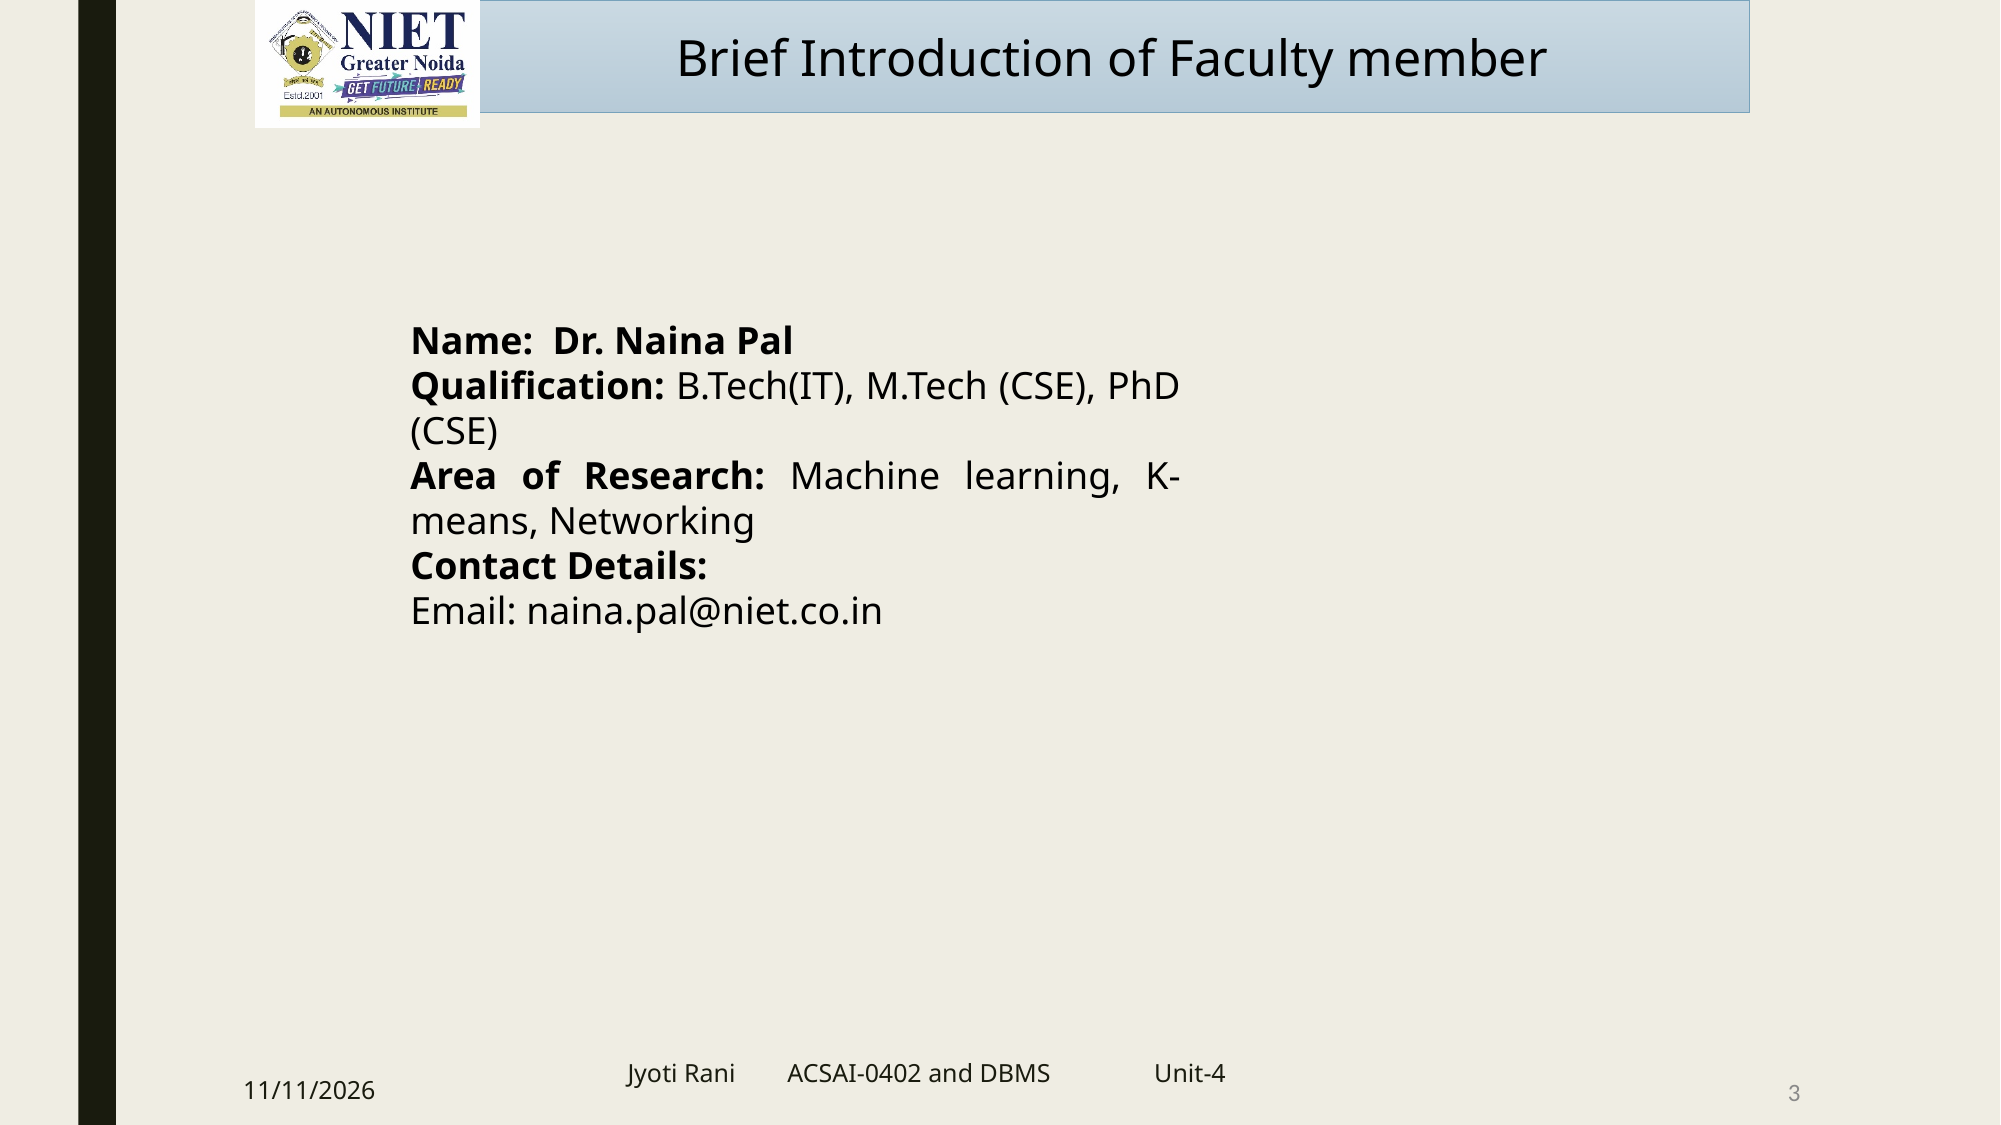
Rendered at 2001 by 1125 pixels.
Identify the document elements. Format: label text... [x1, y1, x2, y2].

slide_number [228, 1058, 426, 1125]
text_box Brief Introduction of Faculty member [480, 0, 1750, 113]
picture [254, 0, 480, 128]
slide_number 3 [1553, 1058, 1816, 1125]
text_box Name: Dr. Naina Pal Qualification: B.Tech(IT), M.Tech (CSE), PhD (CSE) Area of Research: Machine learning, K-means, Networking Contact Details: Email: naina.pal@niet.co.in [395, 309, 1196, 684]
footer Jyoti Rani ACSAI-0402 and DBMS Unit-4 [612, 1042, 1525, 1103]
